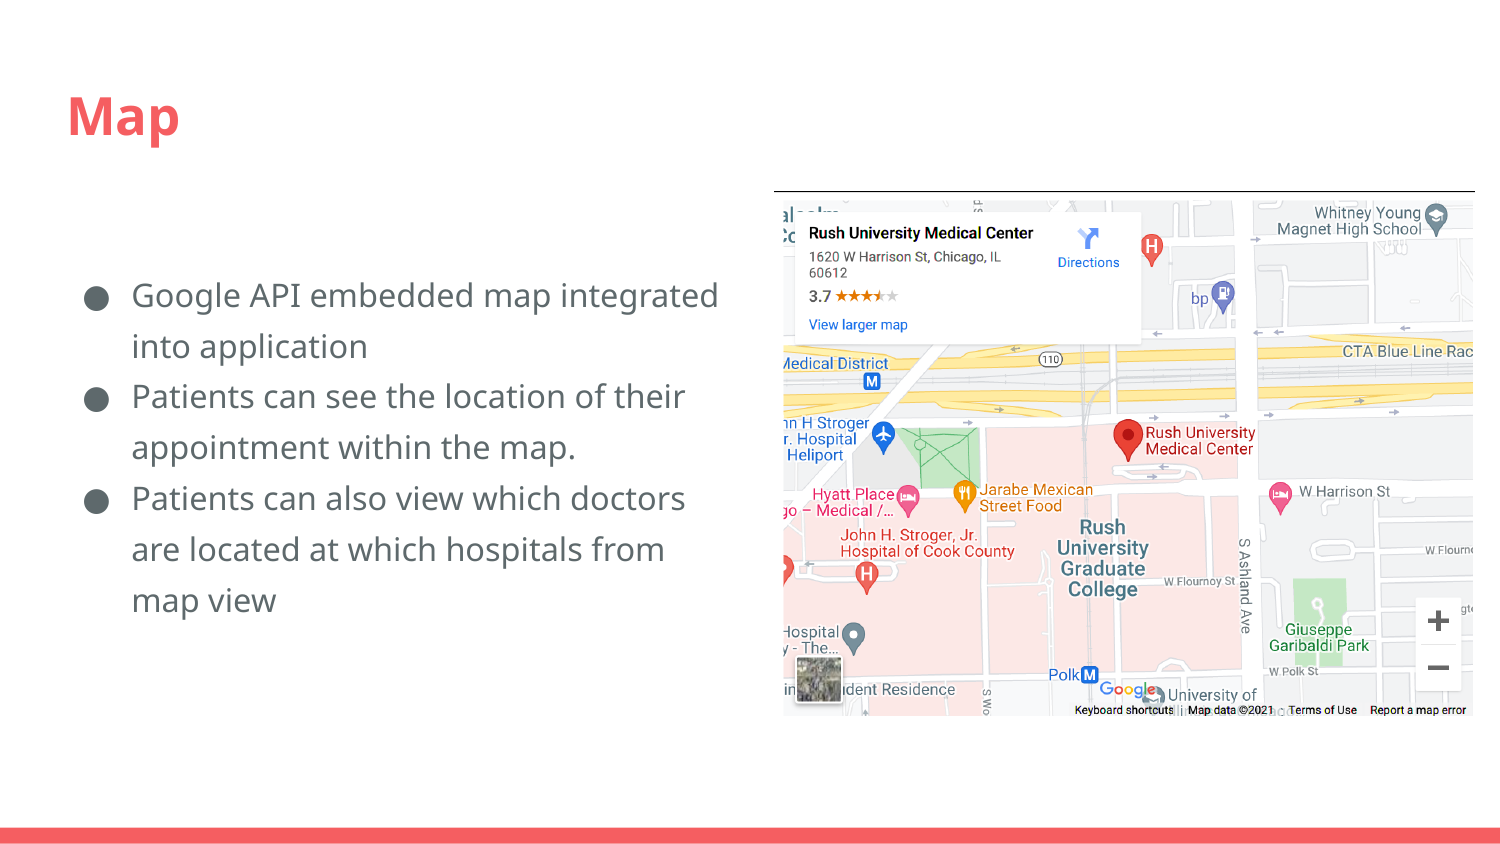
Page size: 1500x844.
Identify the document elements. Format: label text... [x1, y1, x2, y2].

picture [774, 191, 1476, 716]
list Google API embedded map integrated into application Patients can see the location of their appointment within the map. Patients can also view which doctors are located at which hospitals from map view [51, 250, 750, 639]
title Map [51, 64, 1449, 167]
